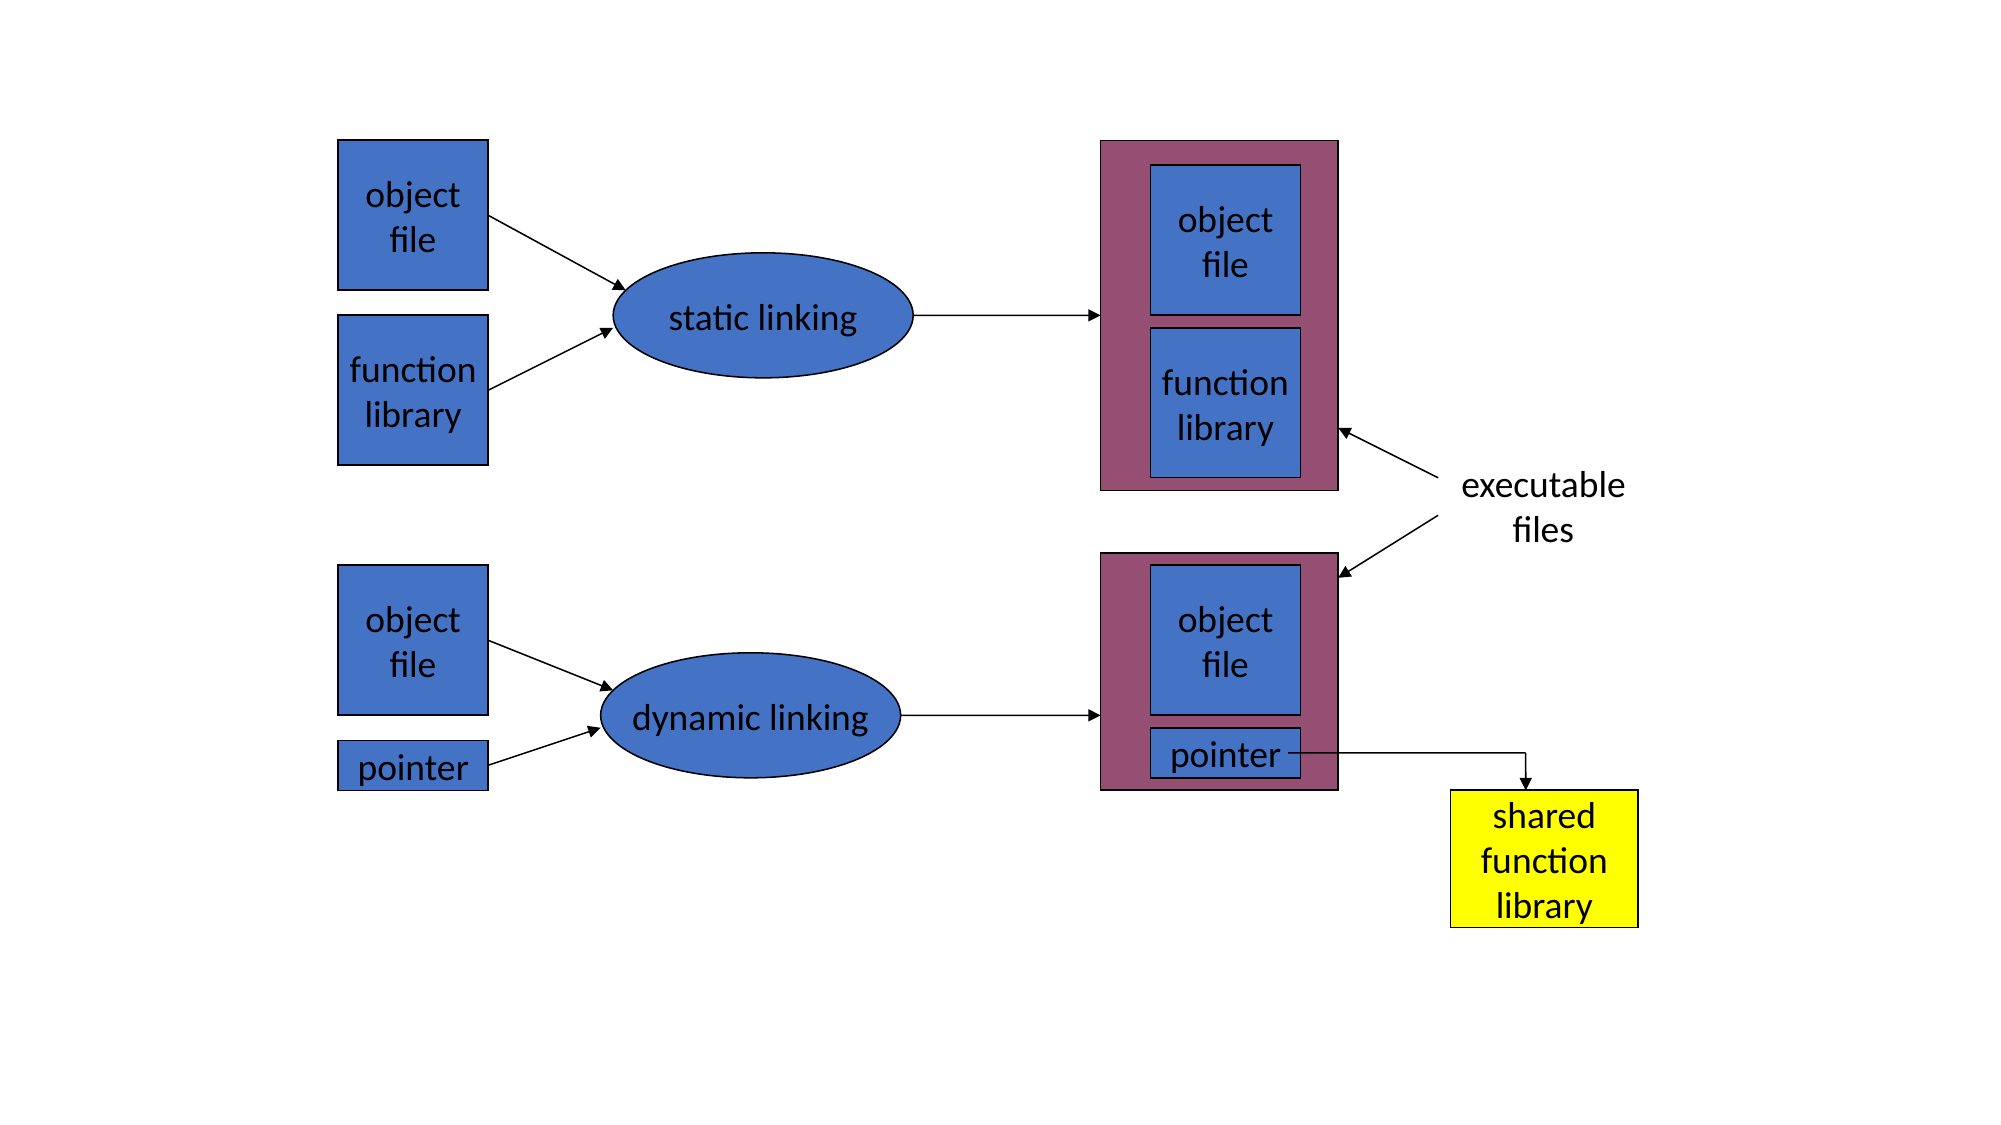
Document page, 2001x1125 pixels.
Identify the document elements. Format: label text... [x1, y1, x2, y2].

text_box object file [1150, 565, 1301, 716]
text_box function library [338, 315, 489, 466]
text_box function library [1150, 327, 1301, 478]
text_box dynamic linking [600, 652, 901, 778]
text_box [913, 309, 1101, 322]
text_box [488, 640, 614, 692]
text_box [1100, 140, 1339, 491]
text_box pointer [1150, 727, 1301, 778]
text_box [1519, 753, 1532, 791]
text_box object file [338, 140, 489, 291]
text_box static linking [613, 252, 914, 378]
text_box [900, 709, 1101, 722]
text_box pointer [338, 740, 489, 791]
text_box executable files [1446, 452, 1641, 558]
text_box [1338, 515, 1439, 578]
text_box [1100, 552, 1339, 791]
text_box [488, 327, 614, 391]
text_box [488, 725, 601, 766]
text_box [1338, 427, 1439, 478]
text_box object file [1150, 165, 1301, 316]
text_box [488, 215, 626, 291]
text_box shared function library [1450, 790, 1639, 928]
text_box object file [338, 565, 489, 716]
